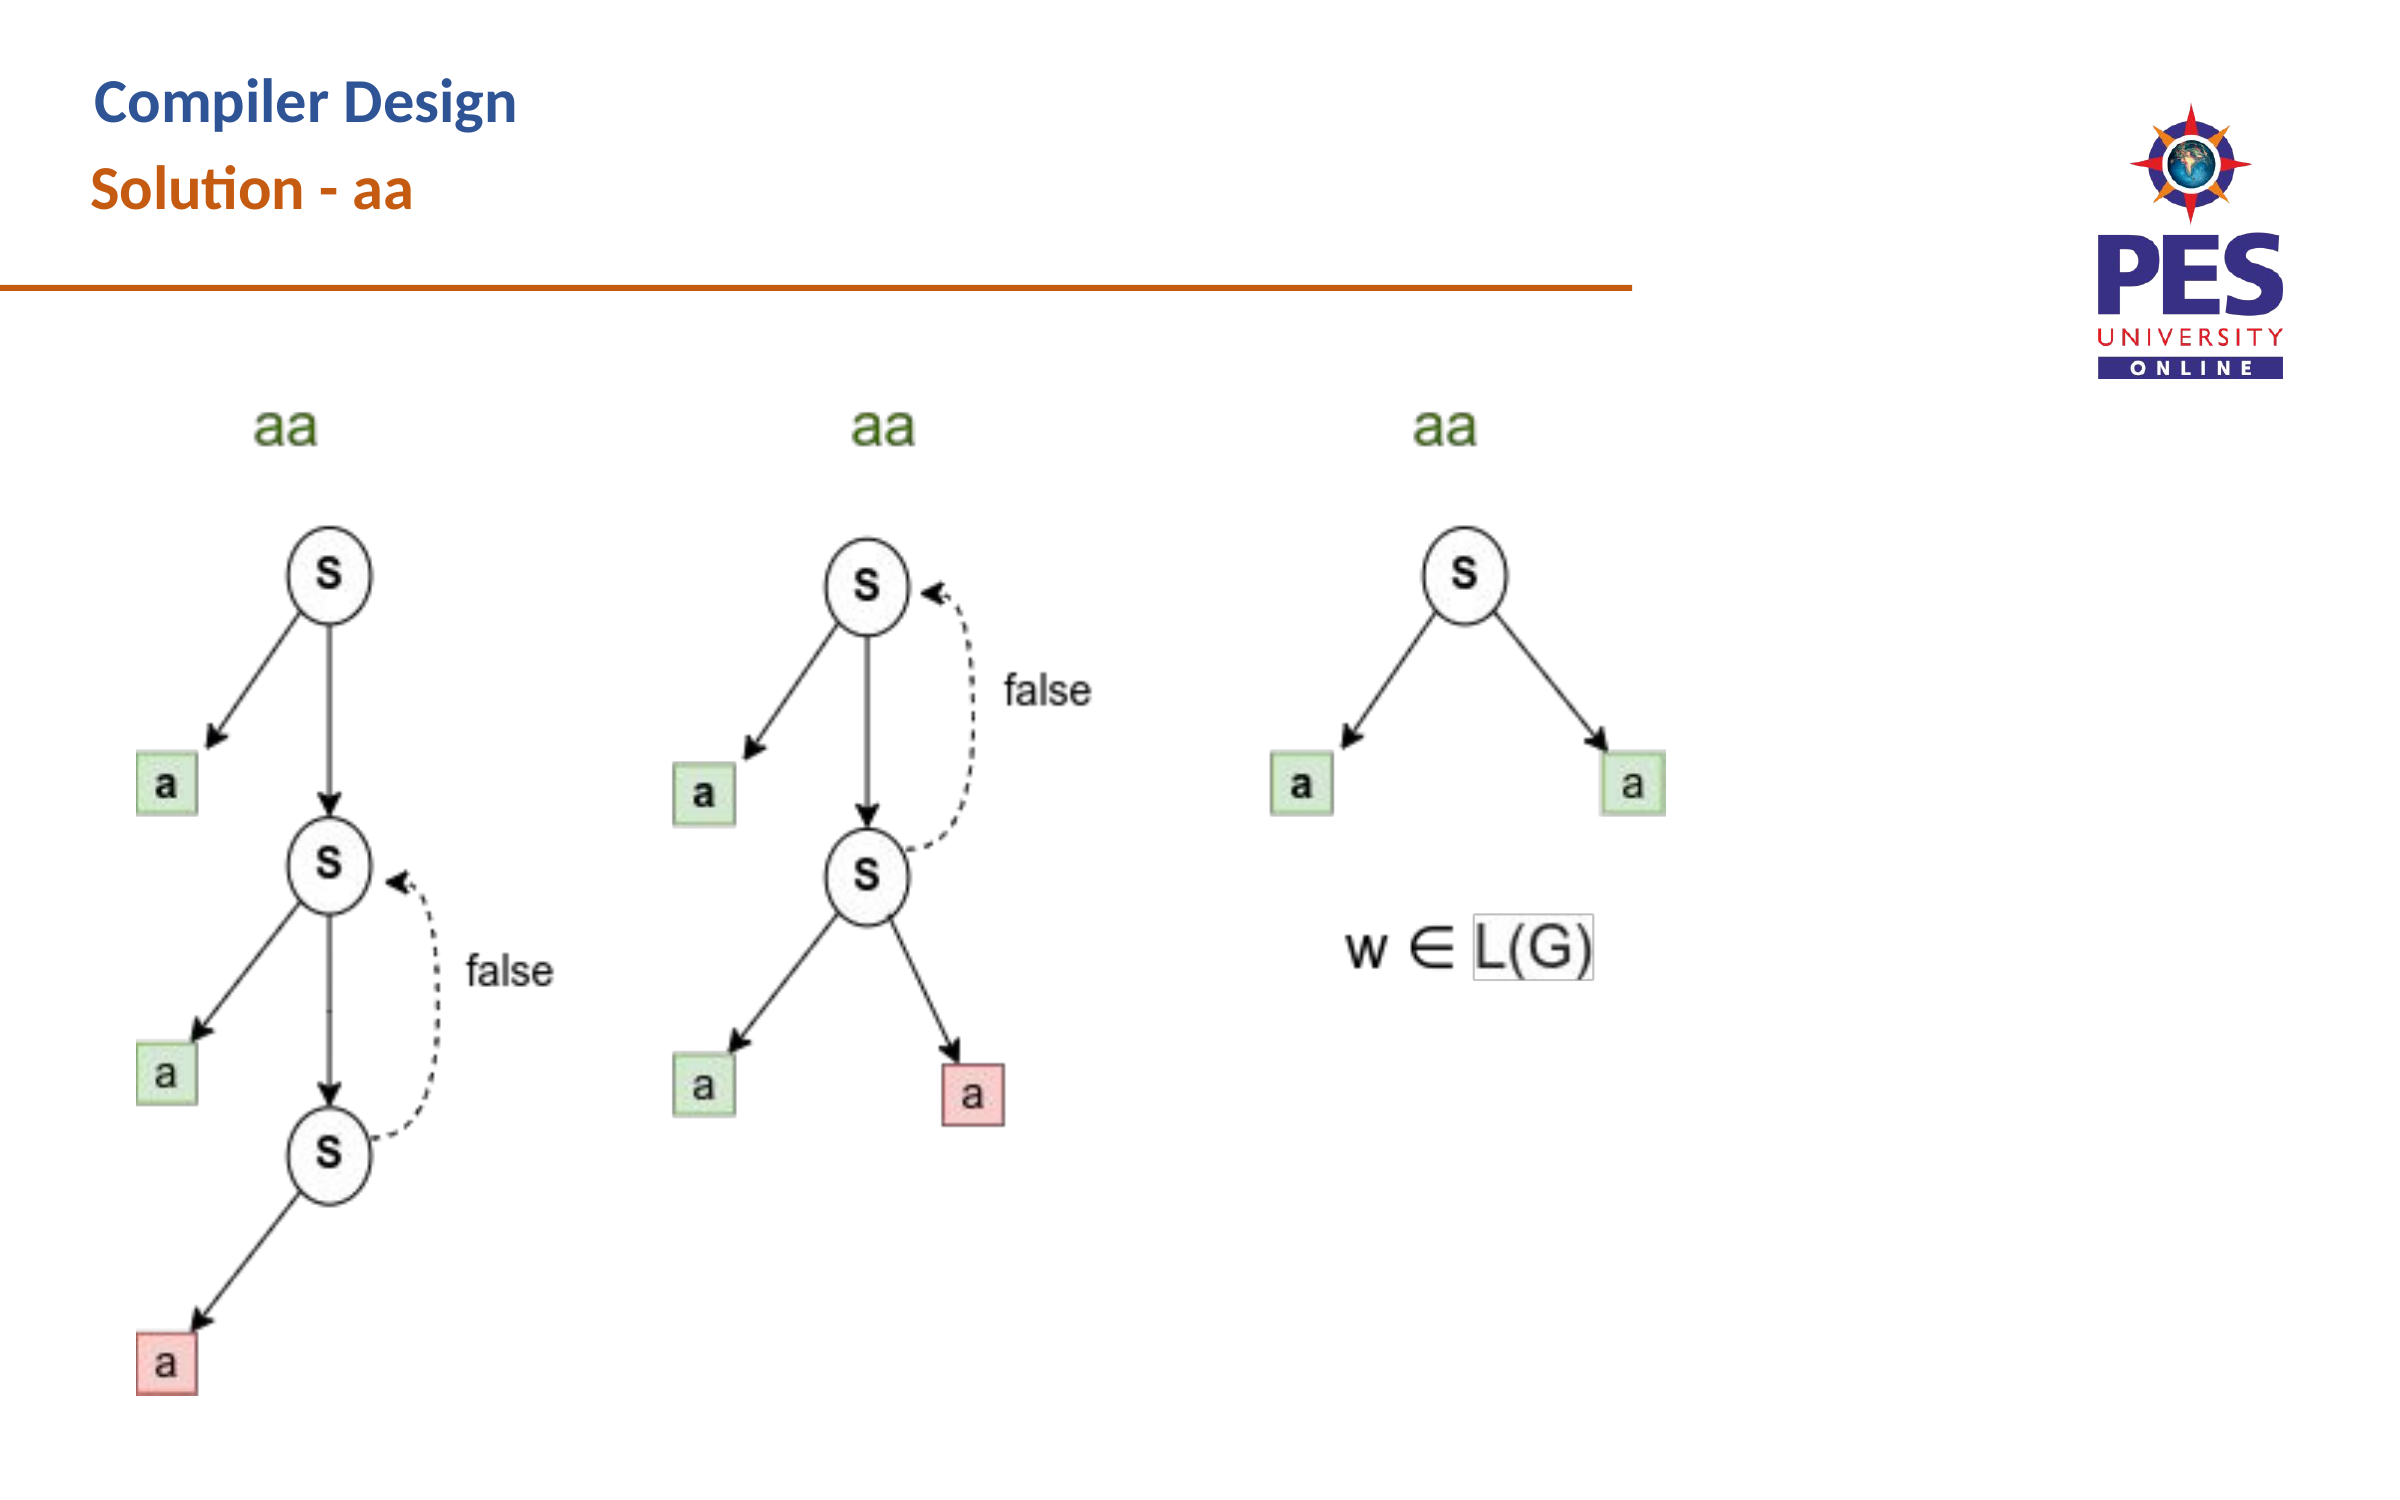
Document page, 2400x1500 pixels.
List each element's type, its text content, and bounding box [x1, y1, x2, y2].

title Compiler Design Solution - aa [88, 46, 520, 284]
picture [2098, 102, 2283, 379]
text_box [0, 284, 1633, 291]
title Compiler Design Solution - aa [88, 291, 520, 299]
picture [136, 377, 1666, 1397]
